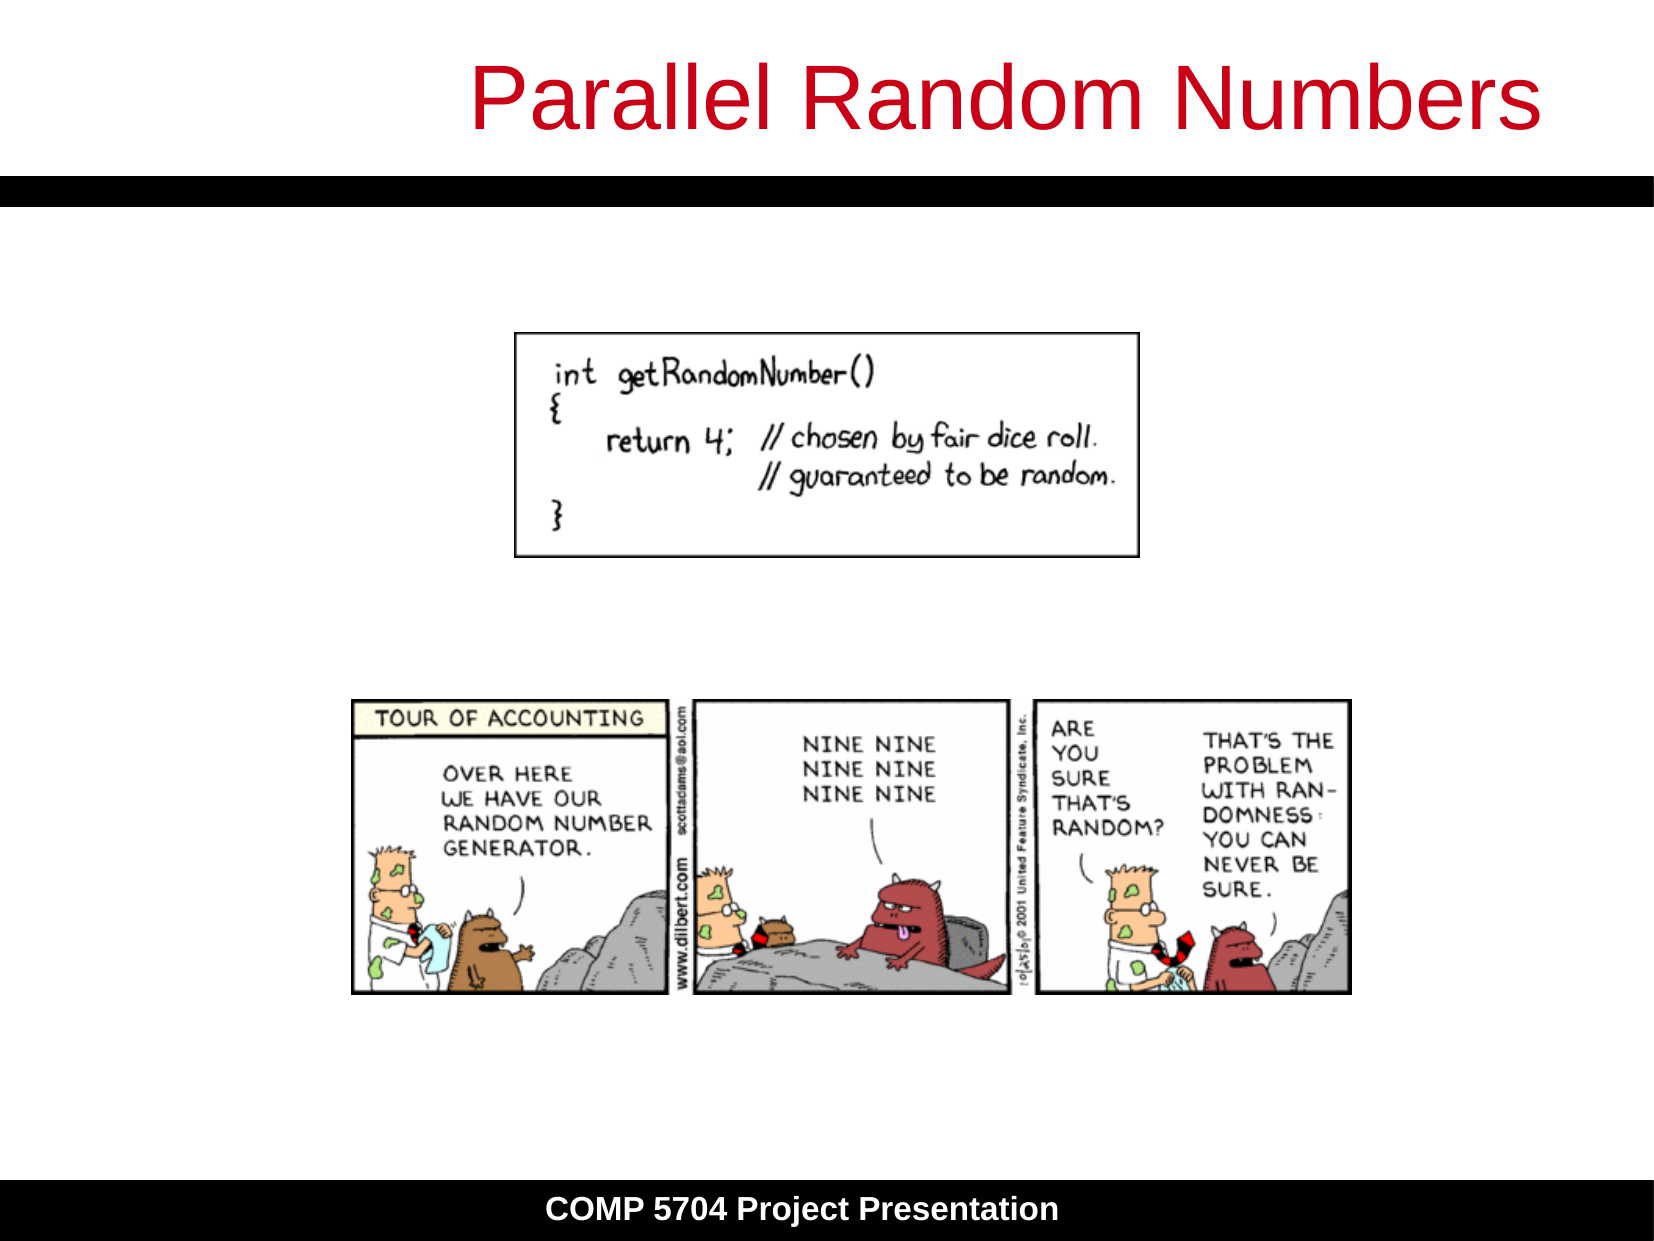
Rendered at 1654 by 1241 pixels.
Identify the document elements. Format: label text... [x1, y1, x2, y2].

title Parallel Random Numbers [82, 47, 1570, 150]
picture [351, 698, 1353, 995]
picture [514, 332, 1140, 558]
